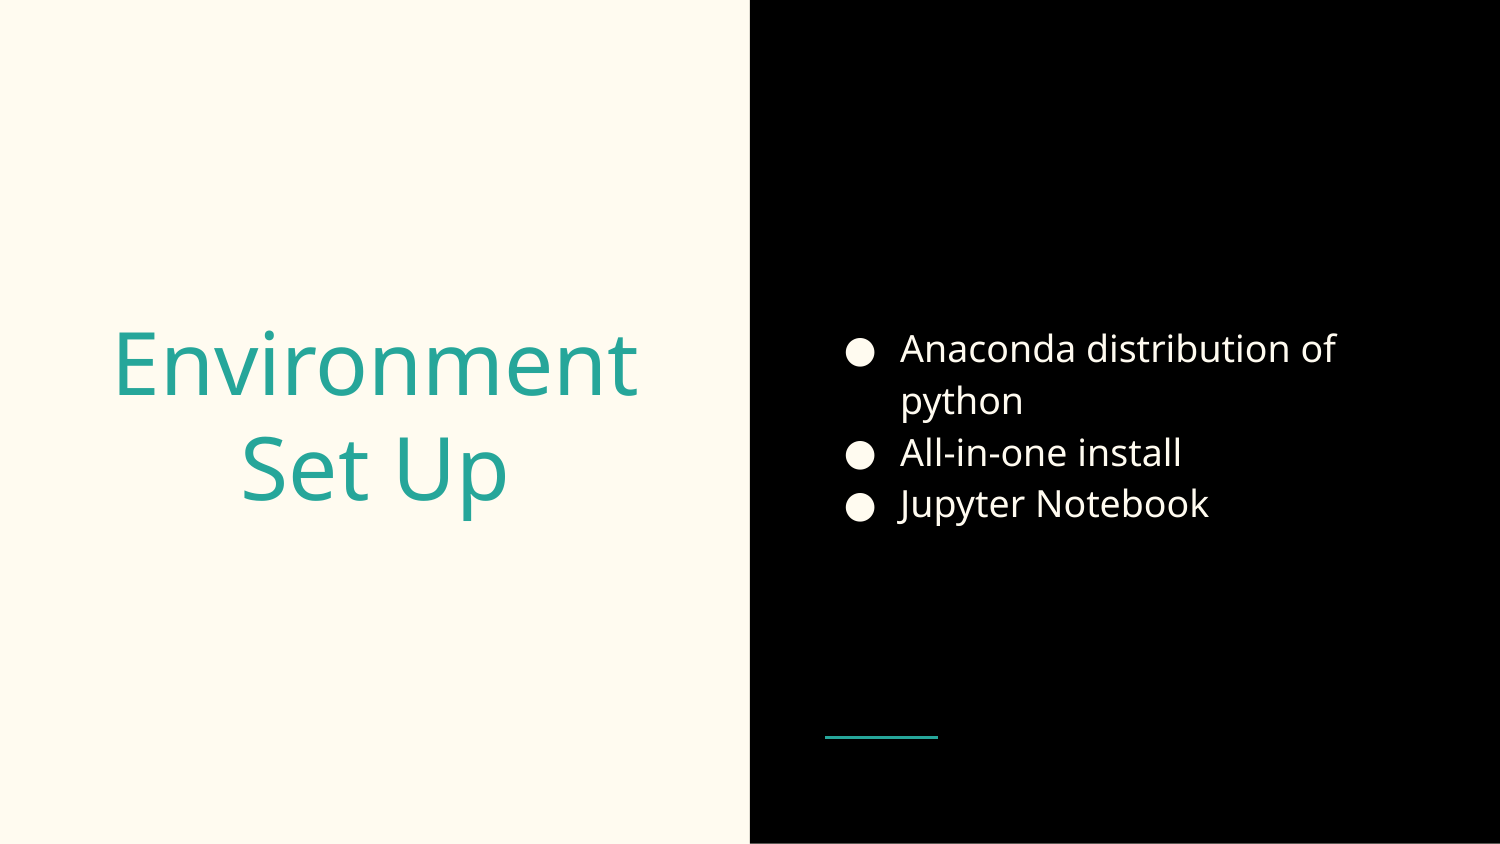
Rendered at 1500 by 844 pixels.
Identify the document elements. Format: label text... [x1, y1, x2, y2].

list Anaconda distribution of python All-in-one install Jupyter Notebook [810, 118, 1440, 725]
title Environment Set Up [43, 314, 708, 533]
